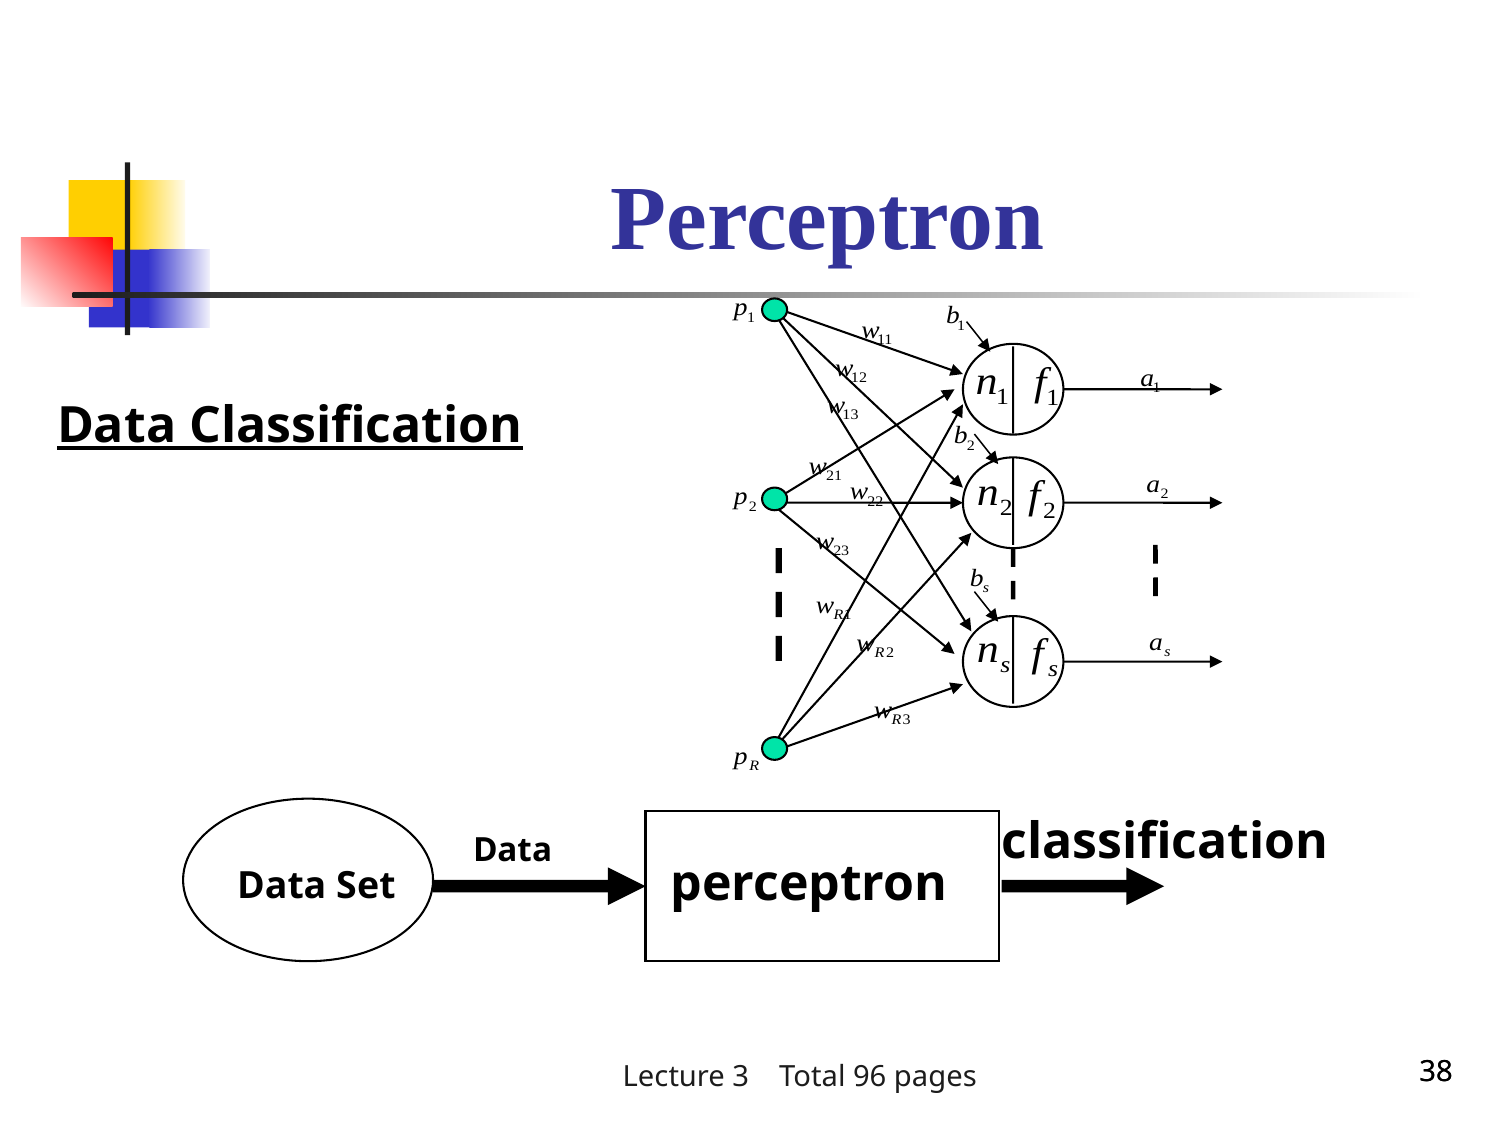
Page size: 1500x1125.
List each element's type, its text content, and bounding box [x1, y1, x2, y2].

text_box Data Classification [42, 385, 538, 461]
footer Lecture 3 Total 96 pages [562, 1025, 1038, 1100]
title Perceptron [188, 35, 1468, 275]
text_box classification [986, 800, 1344, 876]
text_box 38 [1155, 1024, 1468, 1100]
text_box [1001, 880, 1165, 893]
text_box [645, 811, 999, 962]
text_box [183, 798, 434, 962]
text_box perceptron [655, 842, 963, 918]
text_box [726, 290, 1223, 776]
text_box Data [458, 820, 568, 875]
text_box Data Set [222, 853, 411, 914]
text_box [433, 880, 646, 893]
